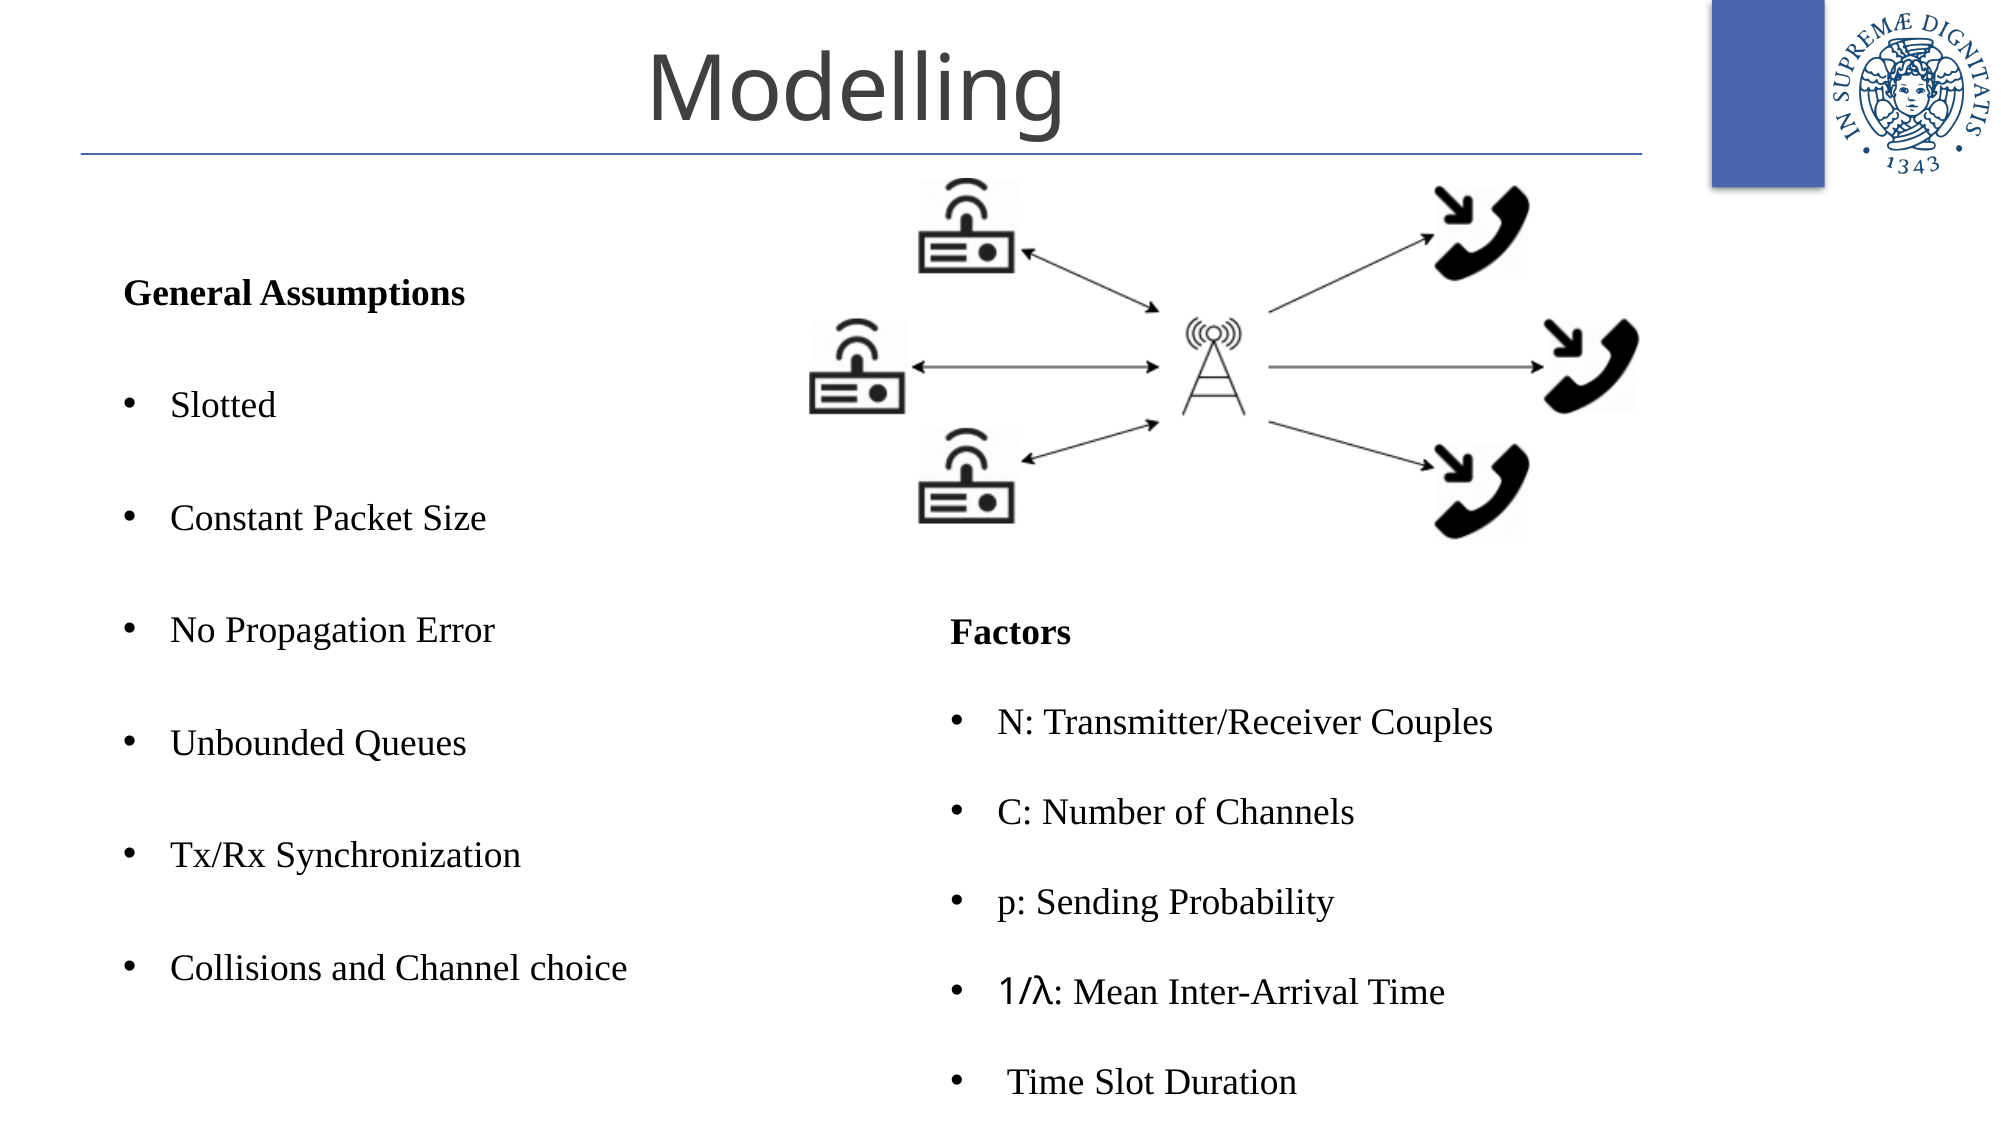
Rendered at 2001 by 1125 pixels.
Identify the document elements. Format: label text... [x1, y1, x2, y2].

text_box General Assumptions Slotted Constant Packet Size No Propagation Error Unbounded Queues Tx/Rx Synchronization Collisions and Channel choice [108, 192, 656, 996]
picture [1832, 13, 1990, 174]
text_box Modelling [0, 38, 1714, 164]
picture [808, 178, 1641, 542]
